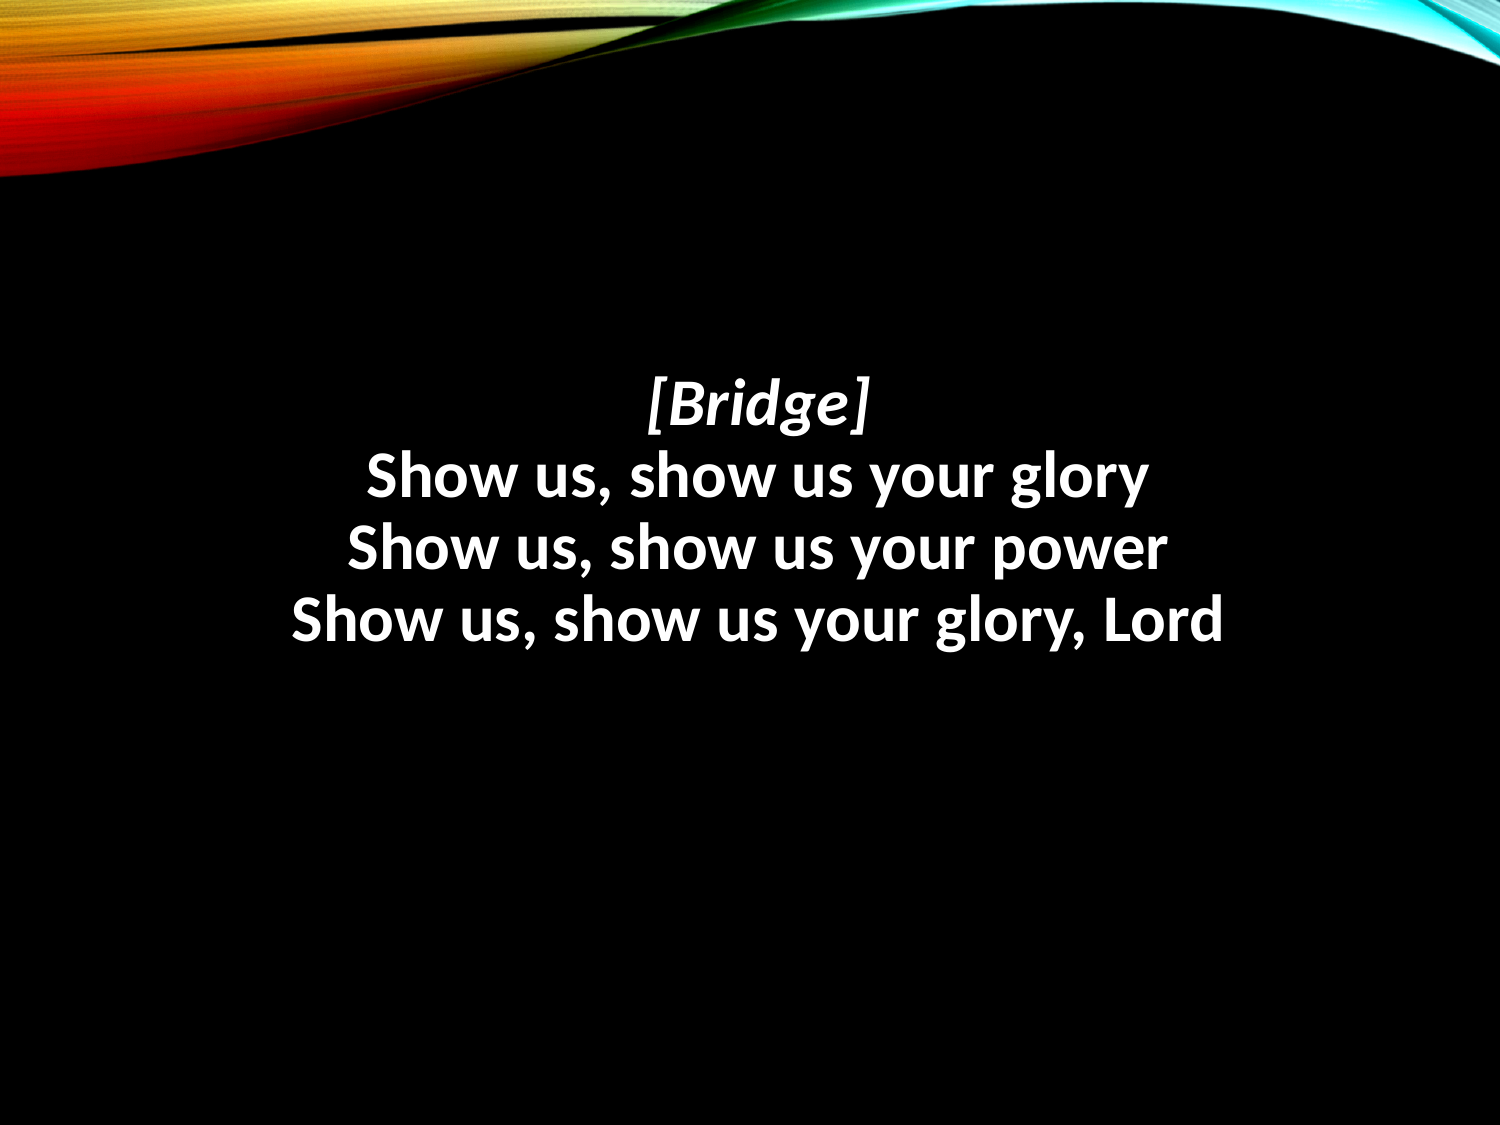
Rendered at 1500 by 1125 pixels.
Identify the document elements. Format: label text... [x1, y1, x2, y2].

list [Bridge] Show us, show us your glory Show us, show us your power Show us, show us your glory, Lord [97, 360, 1403, 1028]
picture [0, 0, 1500, 178]
